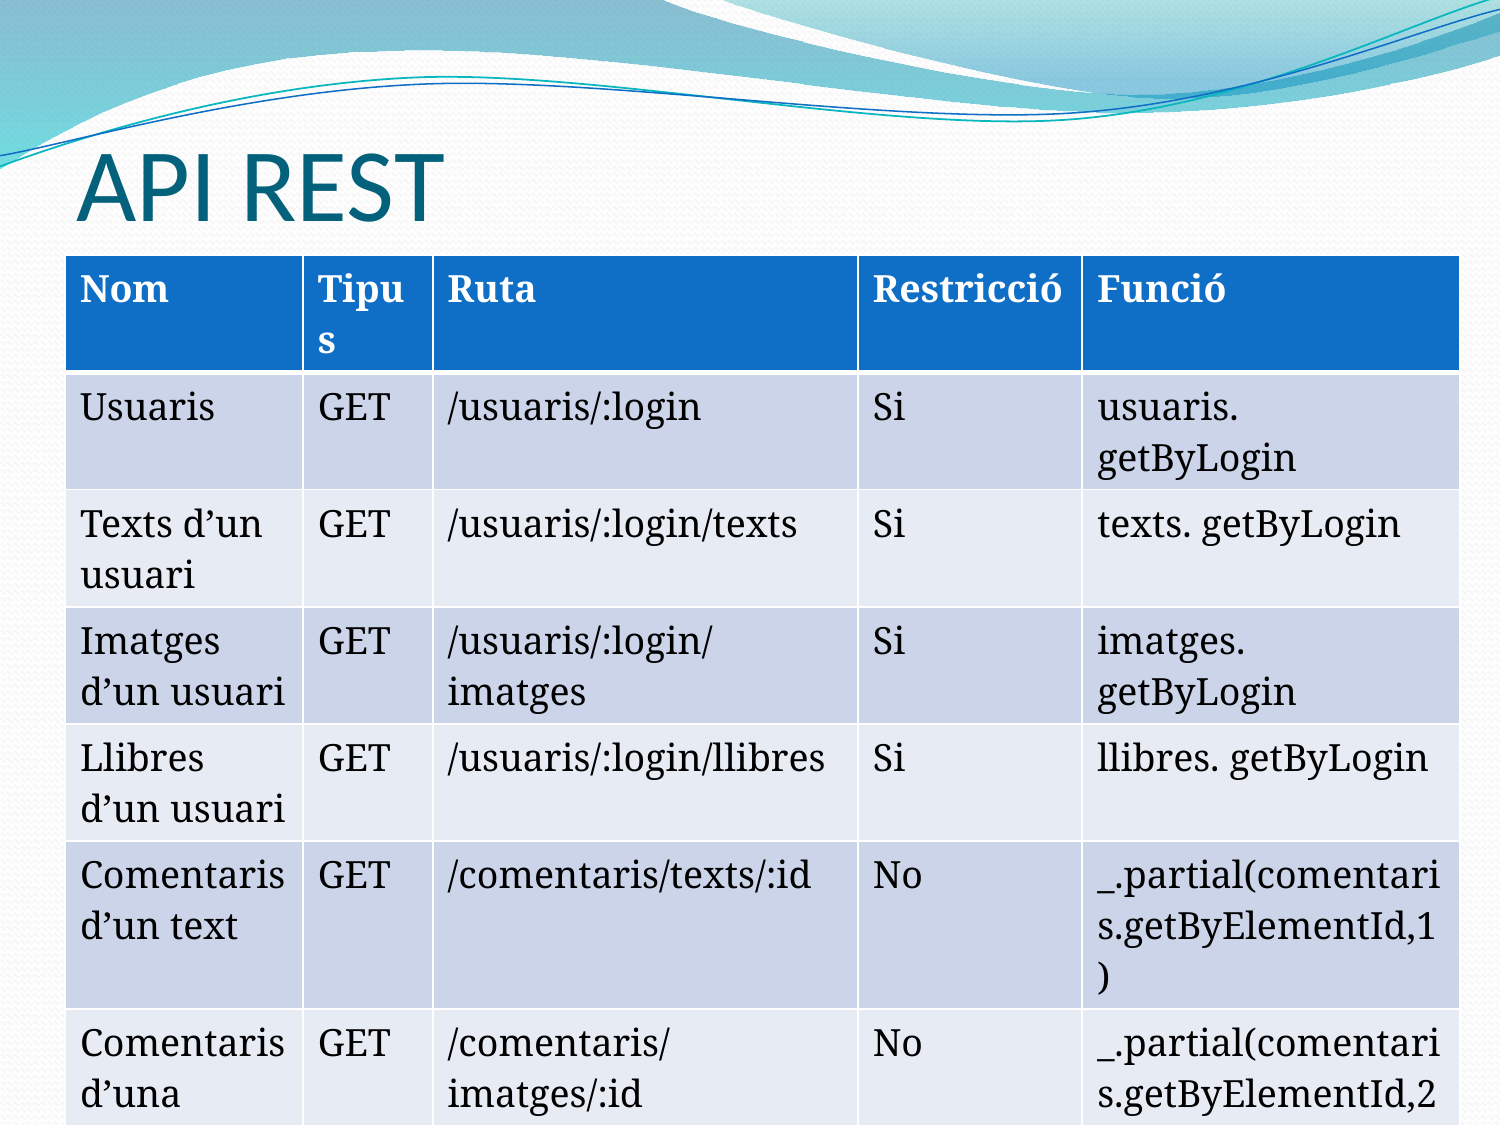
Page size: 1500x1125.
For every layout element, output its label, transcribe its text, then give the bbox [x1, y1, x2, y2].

table_header Funció [1083, 256, 1459, 370]
title API REST [76, 54, 1427, 243]
table_cell Texts d’un usuari [66, 490, 302, 606]
table_cell imatges. getByLogin [1083, 608, 1459, 723]
table_cell Si [859, 608, 1081, 723]
table_cell /usuaris/:login/llibres [434, 725, 857, 840]
table_cell /usuaris/:login/imatges [434, 608, 857, 723]
table_cell /usuaris/:login [434, 375, 857, 489]
table_cell Comentaris d’una imatge [66, 1010, 302, 1125]
table_cell Si [859, 725, 1081, 840]
table_header Restricció [859, 256, 1081, 370]
table_cell _.partial(comentaris.getByElementId,1) [1083, 842, 1459, 1008]
table_cell /comentaris/imatges/:id [434, 1010, 857, 1125]
table_cell llibres. getByLogin [1083, 725, 1459, 840]
table_header Tipus [304, 256, 432, 370]
table_cell GET [304, 608, 432, 723]
table_cell GET [304, 490, 432, 606]
table_cell GET [304, 725, 432, 840]
table_cell /comentaris/texts/:id [434, 842, 857, 1008]
table_cell /usuaris/:login/texts [434, 490, 857, 606]
table_cell Comentaris d’un text [66, 842, 302, 1008]
table_cell No [859, 842, 1081, 1008]
table_cell Si [859, 490, 1081, 606]
table_cell GET [304, 375, 432, 489]
table_cell GET [304, 1010, 432, 1125]
table_header Ruta [434, 256, 857, 370]
table_cell _.partial(comentaris.getByElementId,2) [1083, 1010, 1459, 1125]
table_cell No [859, 1010, 1081, 1125]
table_cell Si [859, 375, 1081, 489]
table_header Nom [66, 256, 302, 370]
table_cell GET [304, 842, 432, 1008]
table_cell Llibres d’un usuari [66, 725, 302, 840]
table_cell Usuaris [66, 375, 302, 489]
table_cell Imatges d’un usuari [66, 608, 302, 723]
table_cell usuaris. getByLogin [1083, 375, 1459, 489]
table_cell texts. getByLogin [1083, 490, 1459, 606]
